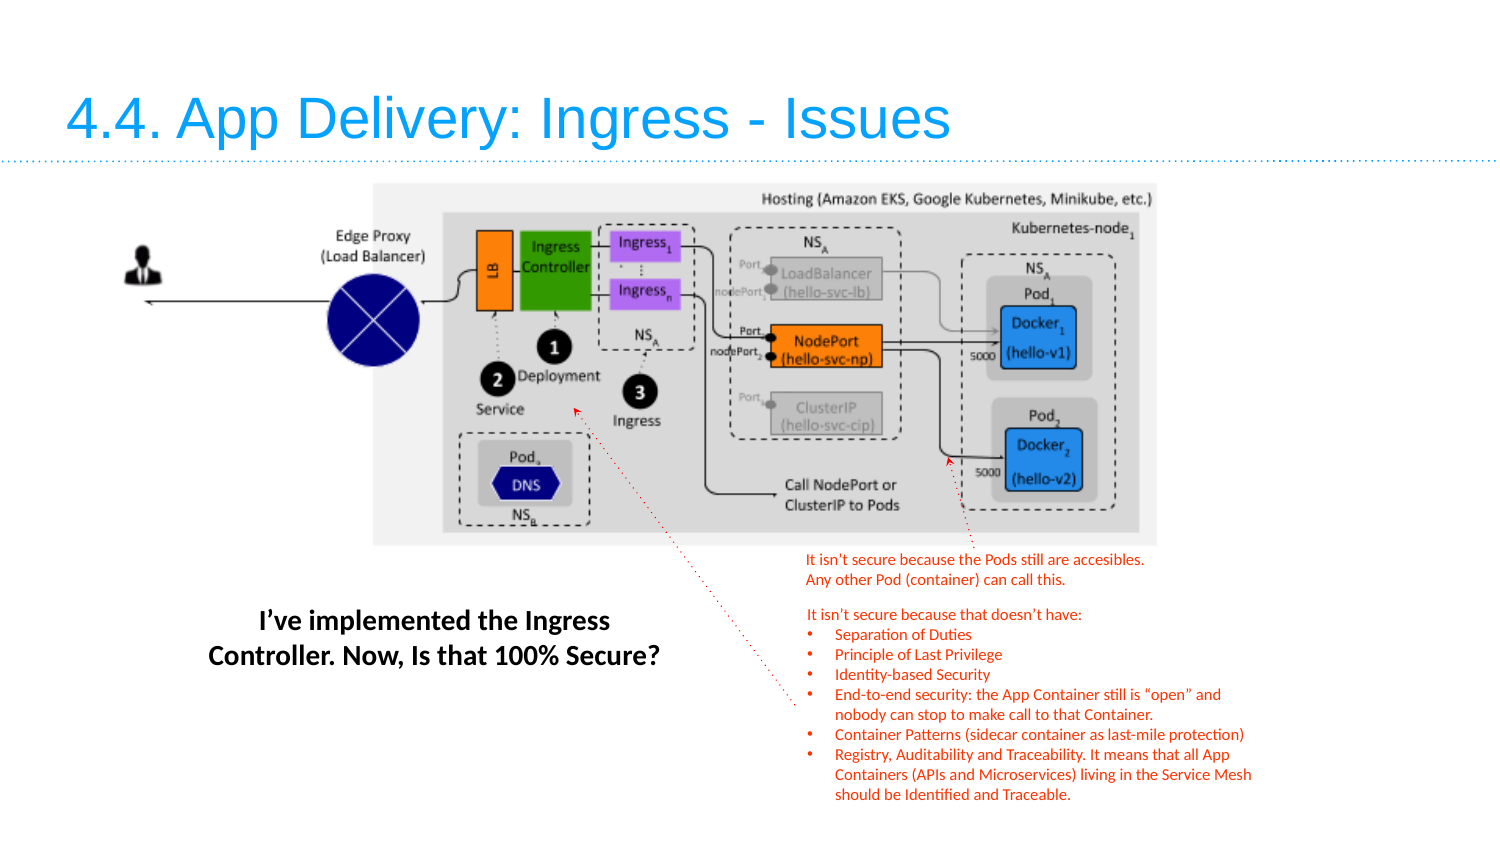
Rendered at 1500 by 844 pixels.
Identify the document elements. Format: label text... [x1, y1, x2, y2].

text_box It isn’t secure because that doesn’t have: Separation of Duties Principle of Last Privilege Identity-based Security End-to-end security: the App Container still is “open” and nobody can stop to make call to that Container. Container Patterns (sidecar container as last-mile protection) Registry, Auditability and Traceability. It means that all App Containers (APIs and Microservices) living in the Service Mesh should be Identified and Traceable. [797, 594, 1265, 823]
text_box I’ve implemented the Ingress Controller. Now, Is that 100% Secure? [192, 594, 568, 708]
text_box It isn’t secure because the Pods still are accesibles. Any other Pod (container) can call this. [801, 568, 1149, 591]
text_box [573, 407, 798, 709]
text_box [947, 456, 975, 549]
picture [104, 166, 1171, 561]
title 4.4. App Delivery: Ingress - Issues [51, 72, 1449, 167]
